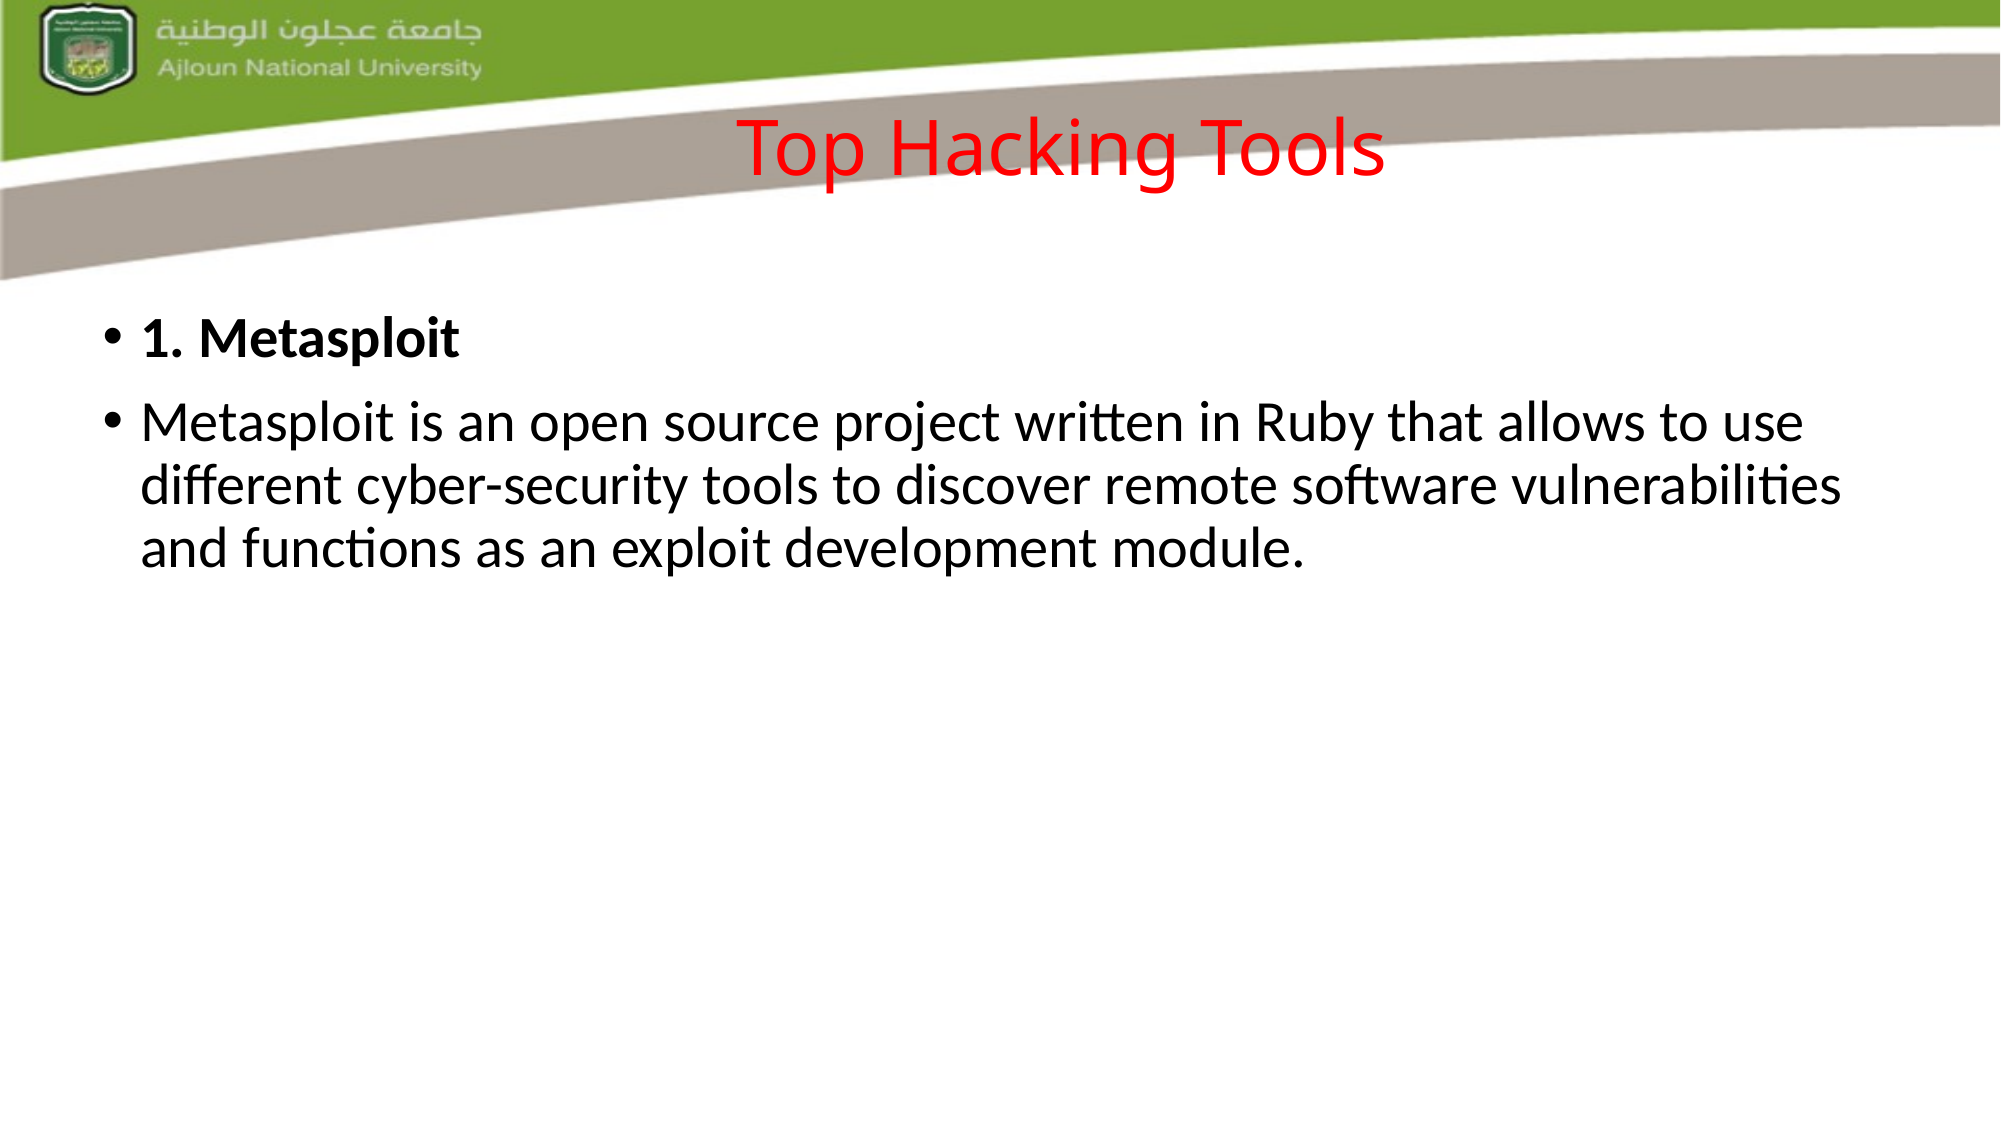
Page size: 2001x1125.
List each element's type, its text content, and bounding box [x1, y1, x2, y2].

title Top Hacking Tools [721, 100, 1422, 200]
picture [0, 0, 2001, 1125]
list 1. Metasploit Metasploit is an open source project written in Ruby that allows to use different cyber-security tools to discover remote software vulnerabilities and functions as an exploit development module. [87, 299, 1900, 975]
